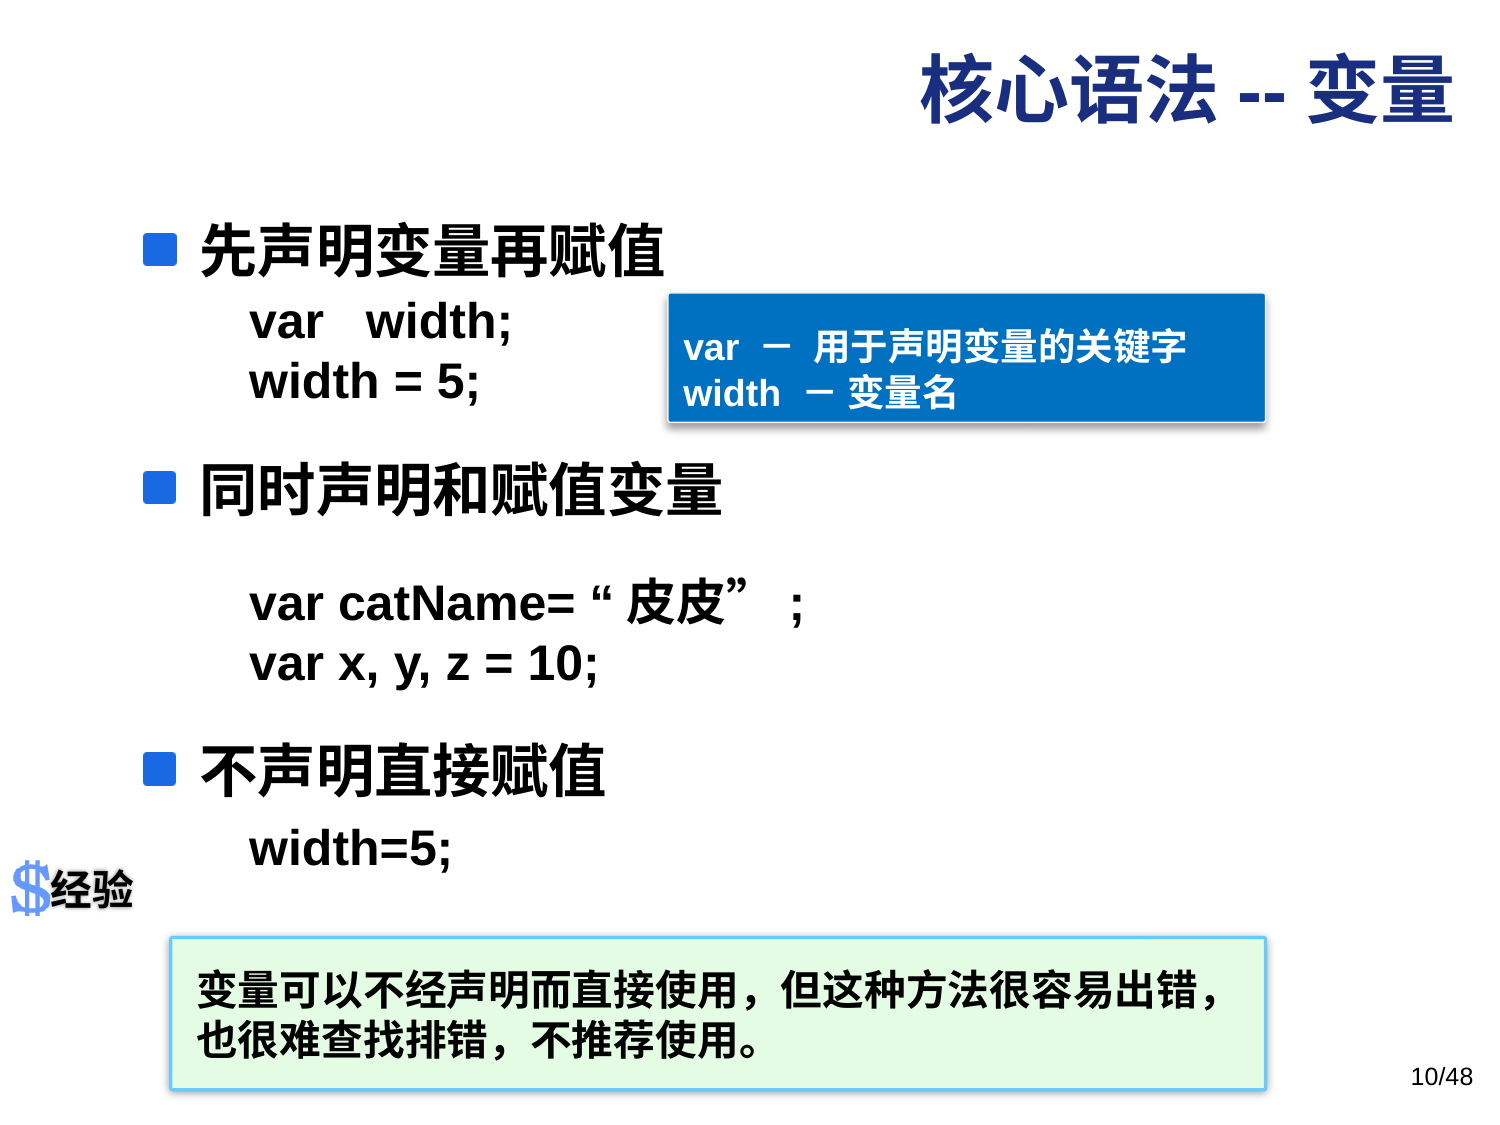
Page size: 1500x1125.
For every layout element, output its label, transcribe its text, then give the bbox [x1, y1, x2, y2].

text_box var width; width = 5; [234, 281, 657, 422]
text_box 不声明直接赋值 [128, 726, 696, 812]
picture [143, 471, 176, 504]
picture [143, 752, 176, 786]
text_box 先声明变量再赋值 [128, 207, 767, 292]
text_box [11, 855, 151, 922]
picture [143, 233, 177, 266]
text_box width=5; [234, 808, 727, 903]
text_box 同时声明和赋值变量 [128, 445, 919, 531]
title 核心语法--变量 [120, 34, 1471, 183]
slide_number 10/48 [1138, 1053, 1489, 1114]
text_box 变量可以不经声明而直接使用，但这种方法很容易出错，也很难查找排错，不推荐使用。 [170, 937, 1266, 1090]
text_box var catName= “皮皮”; var x, y, z = 10; [234, 562, 1137, 704]
text_box var － 用于声明变量的关键字 width － 变量名 [667, 292, 1266, 423]
